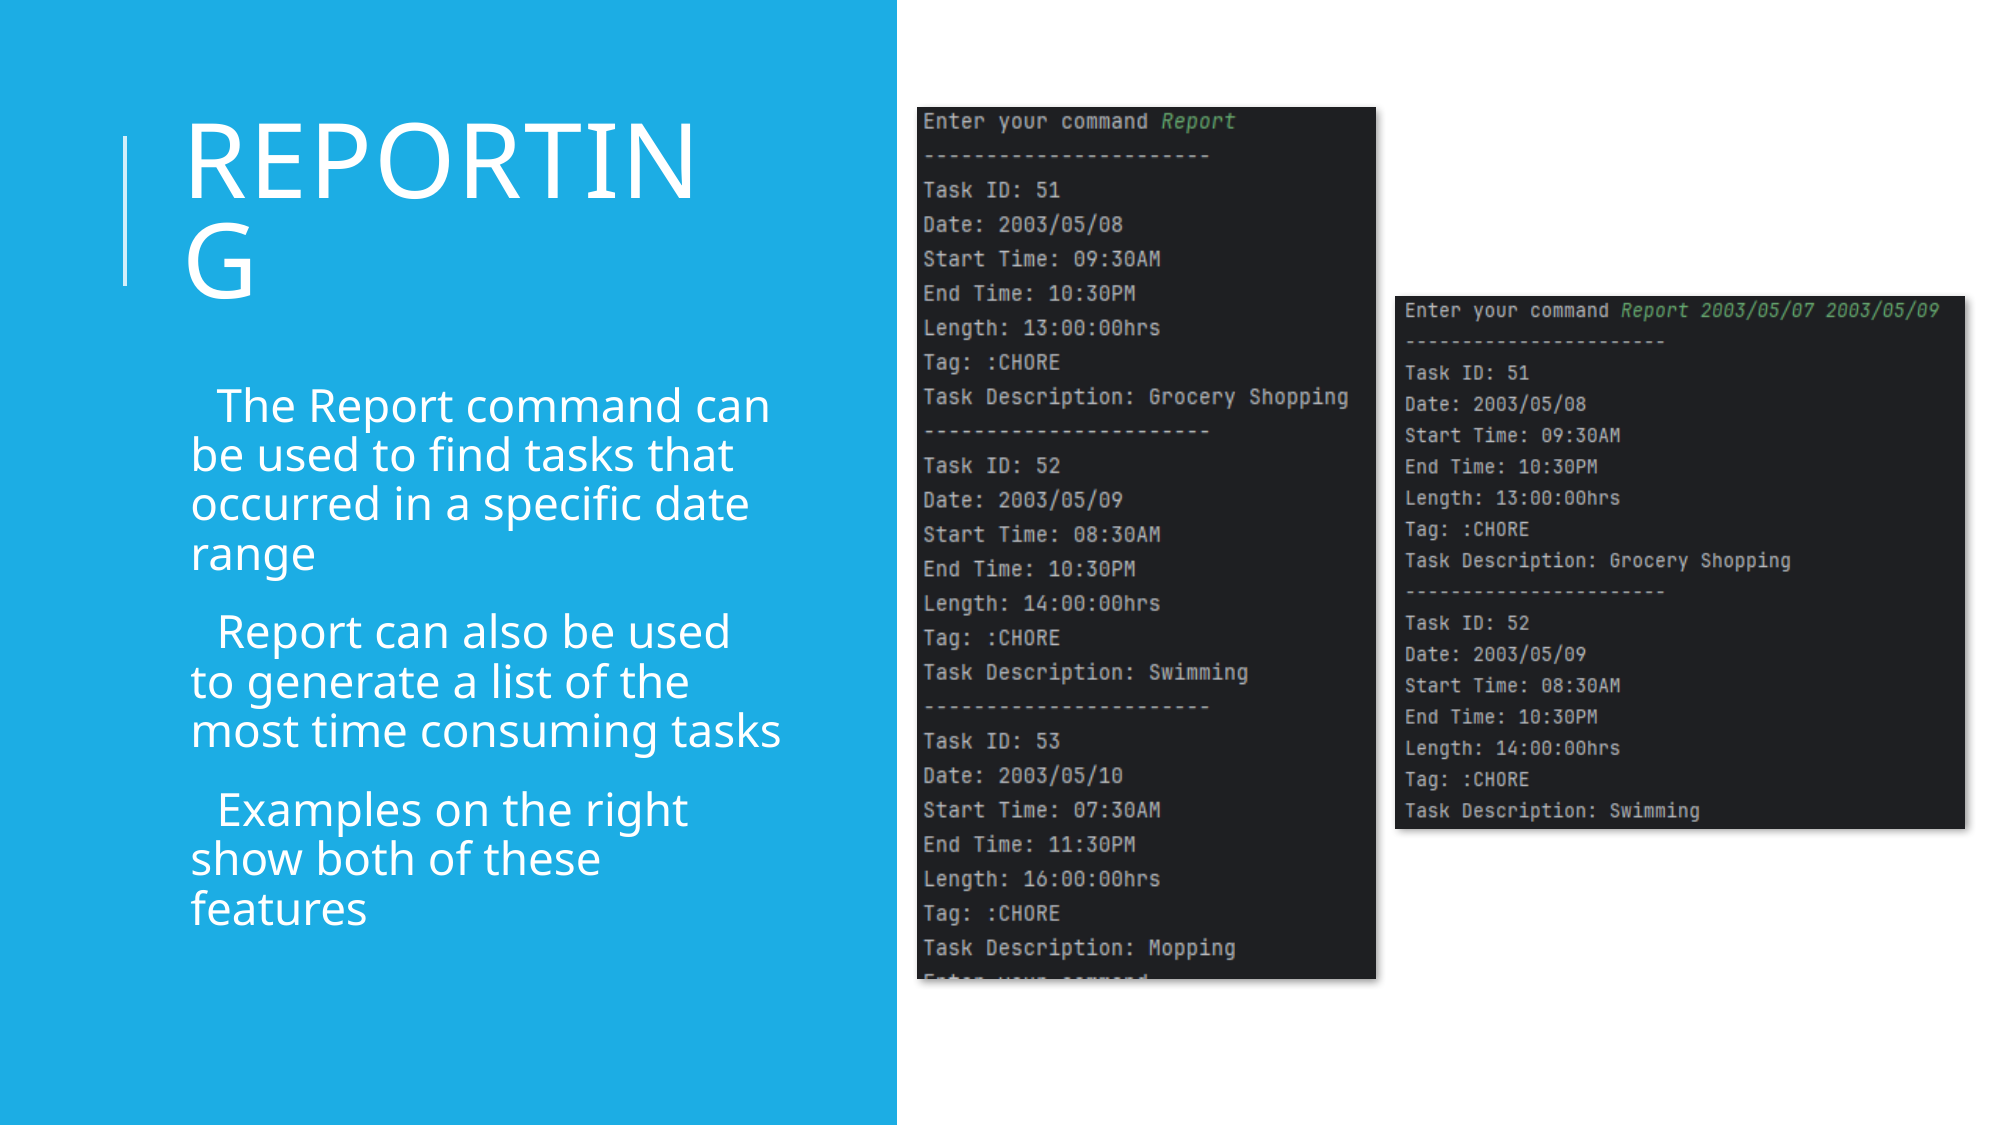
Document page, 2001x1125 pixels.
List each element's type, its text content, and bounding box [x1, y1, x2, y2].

picture [1395, 295, 1966, 829]
text_box [0, 0, 898, 1125]
list The Report command can be used to find tasks that occurred in a specific date range Report can also be used to generate a list of the most time consuming tasks Examples on the right show both of these features [168, 375, 790, 1020]
picture [917, 107, 1376, 979]
title Reporting [168, 96, 788, 342]
